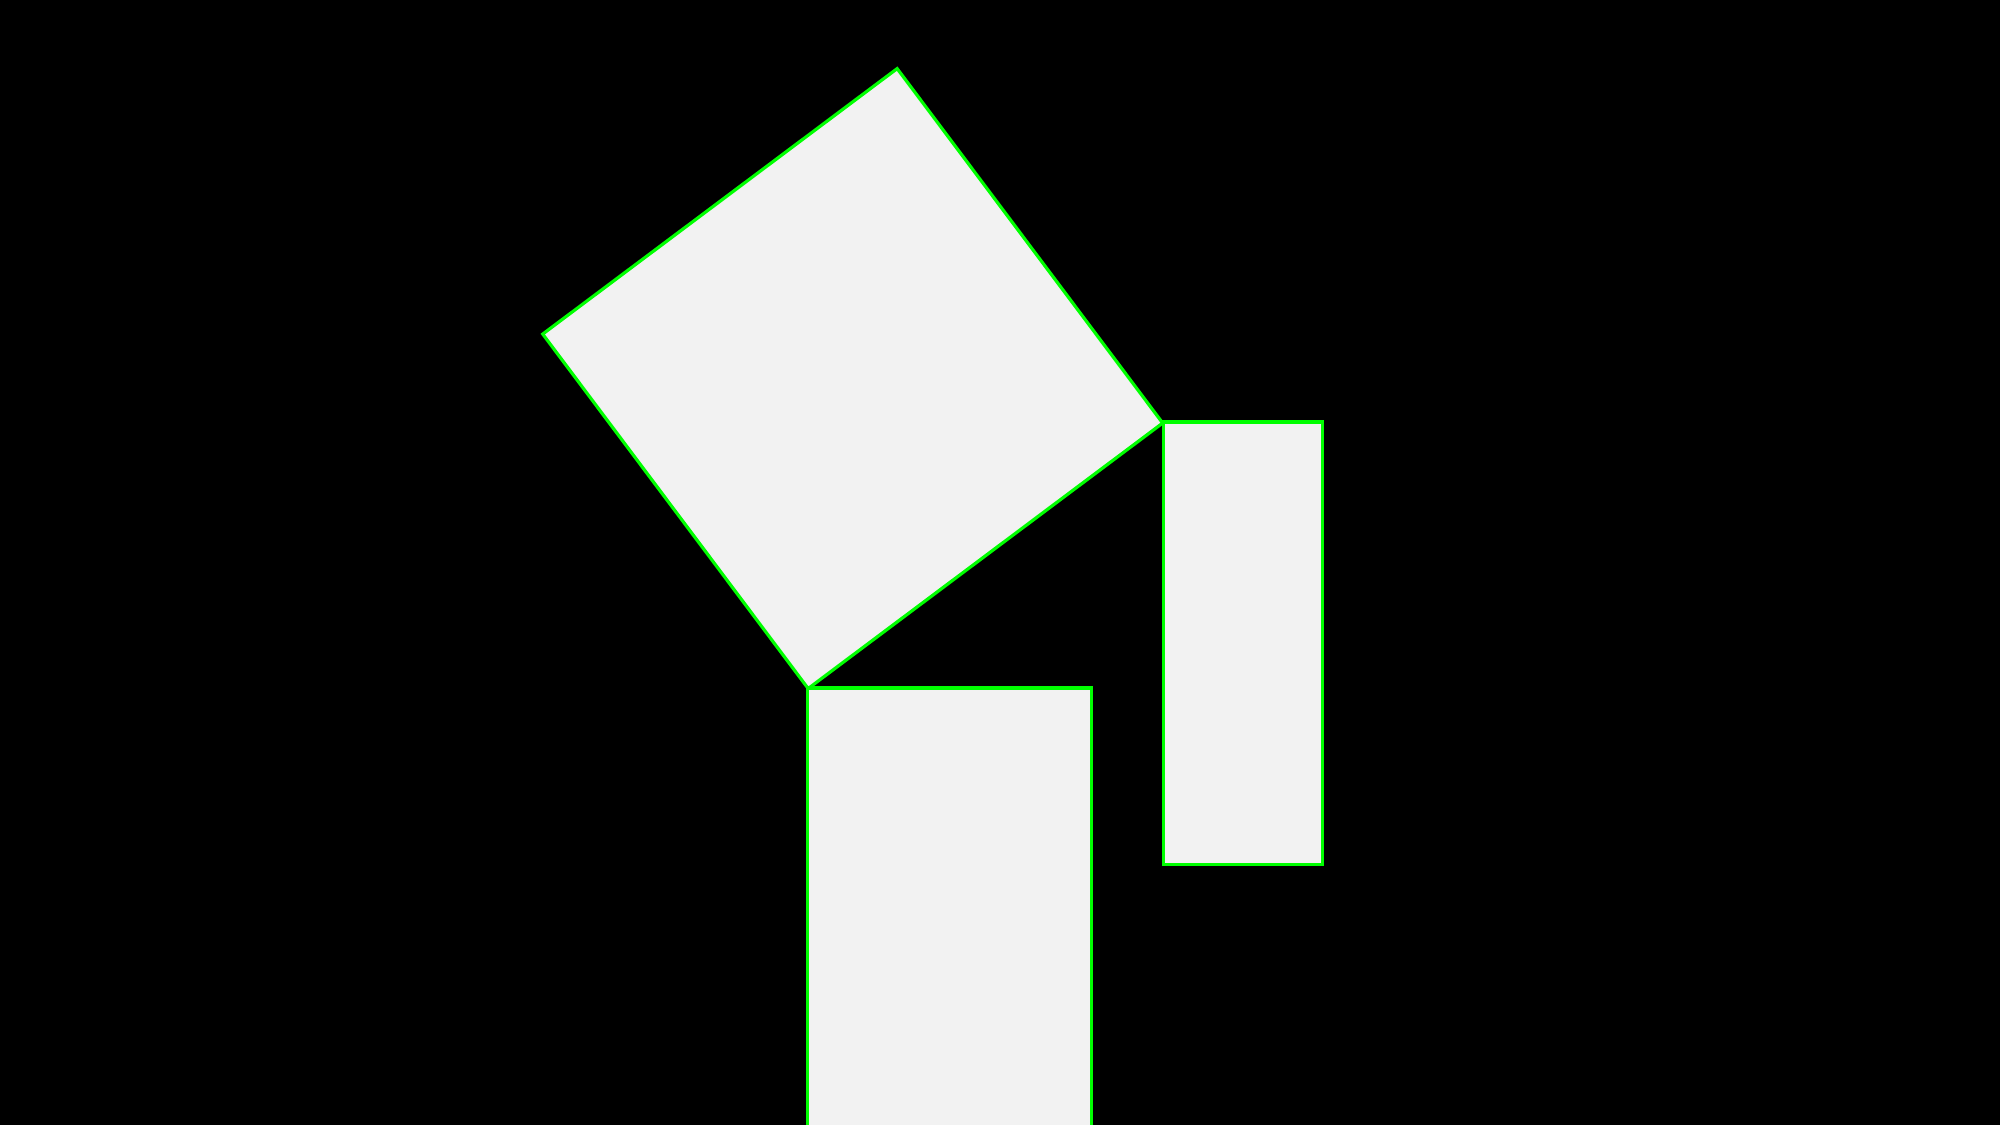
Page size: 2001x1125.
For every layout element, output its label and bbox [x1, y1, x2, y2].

text_box [540, 66, 1163, 689]
text_box [1162, 420, 1324, 866]
text_box [806, 686, 1093, 1125]
